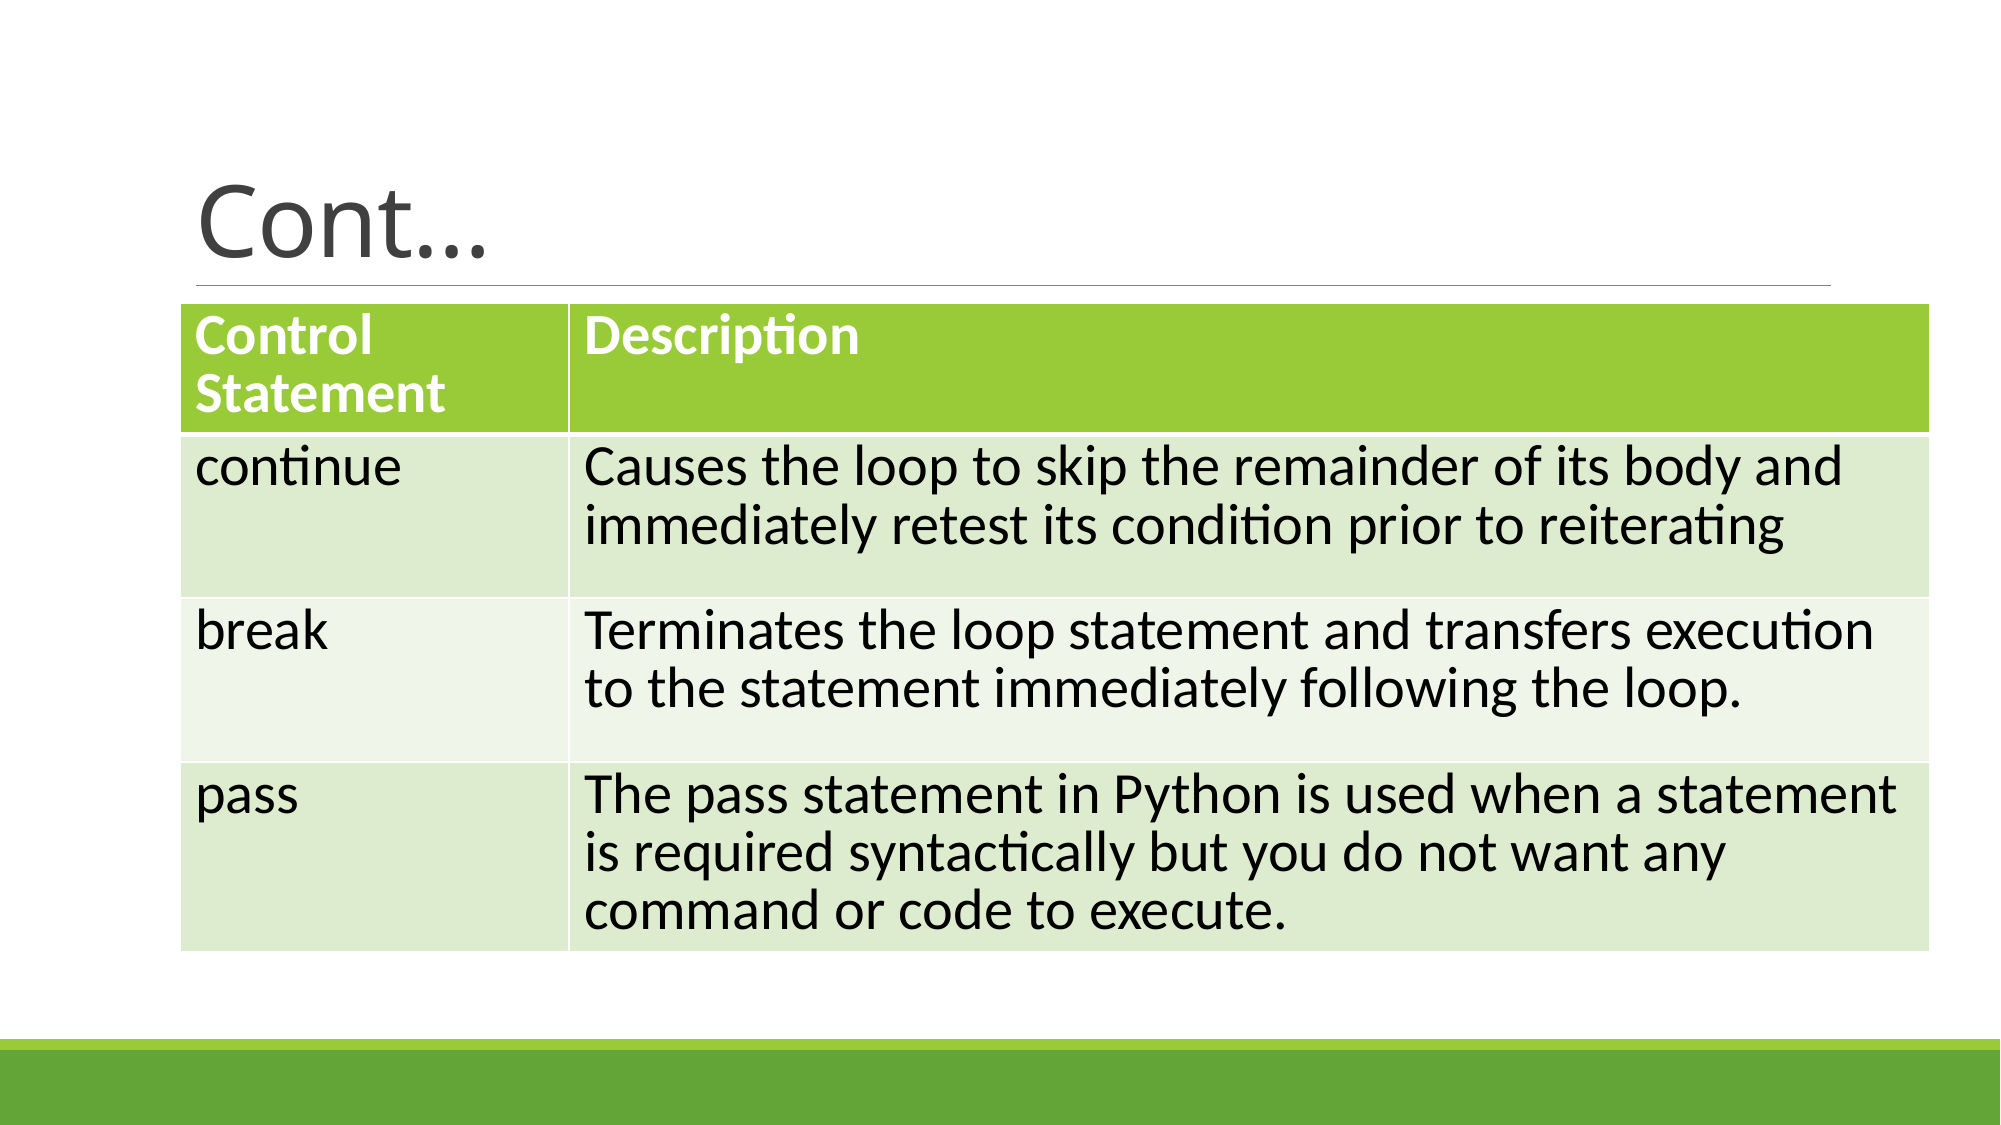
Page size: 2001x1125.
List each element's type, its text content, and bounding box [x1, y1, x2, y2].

table_cell Terminates the loop statement and transfers execution to the statement immediately following the loop. [570, 599, 1929, 761]
table_cell break [181, 599, 568, 761]
table_header Control Statement [181, 304, 568, 432]
table_header Description [570, 304, 1929, 432]
table_cell pass [181, 763, 568, 951]
title Cont… [180, 47, 1830, 285]
table_cell continue [181, 437, 568, 597]
table_cell The pass statement in Python is used when a statement is required syntactically but you do not want any command or code to execute. [570, 763, 1929, 951]
table_cell Causes the loop to skip the remainder of its body and immediately retest its condition prior to reiterating [570, 437, 1929, 597]
